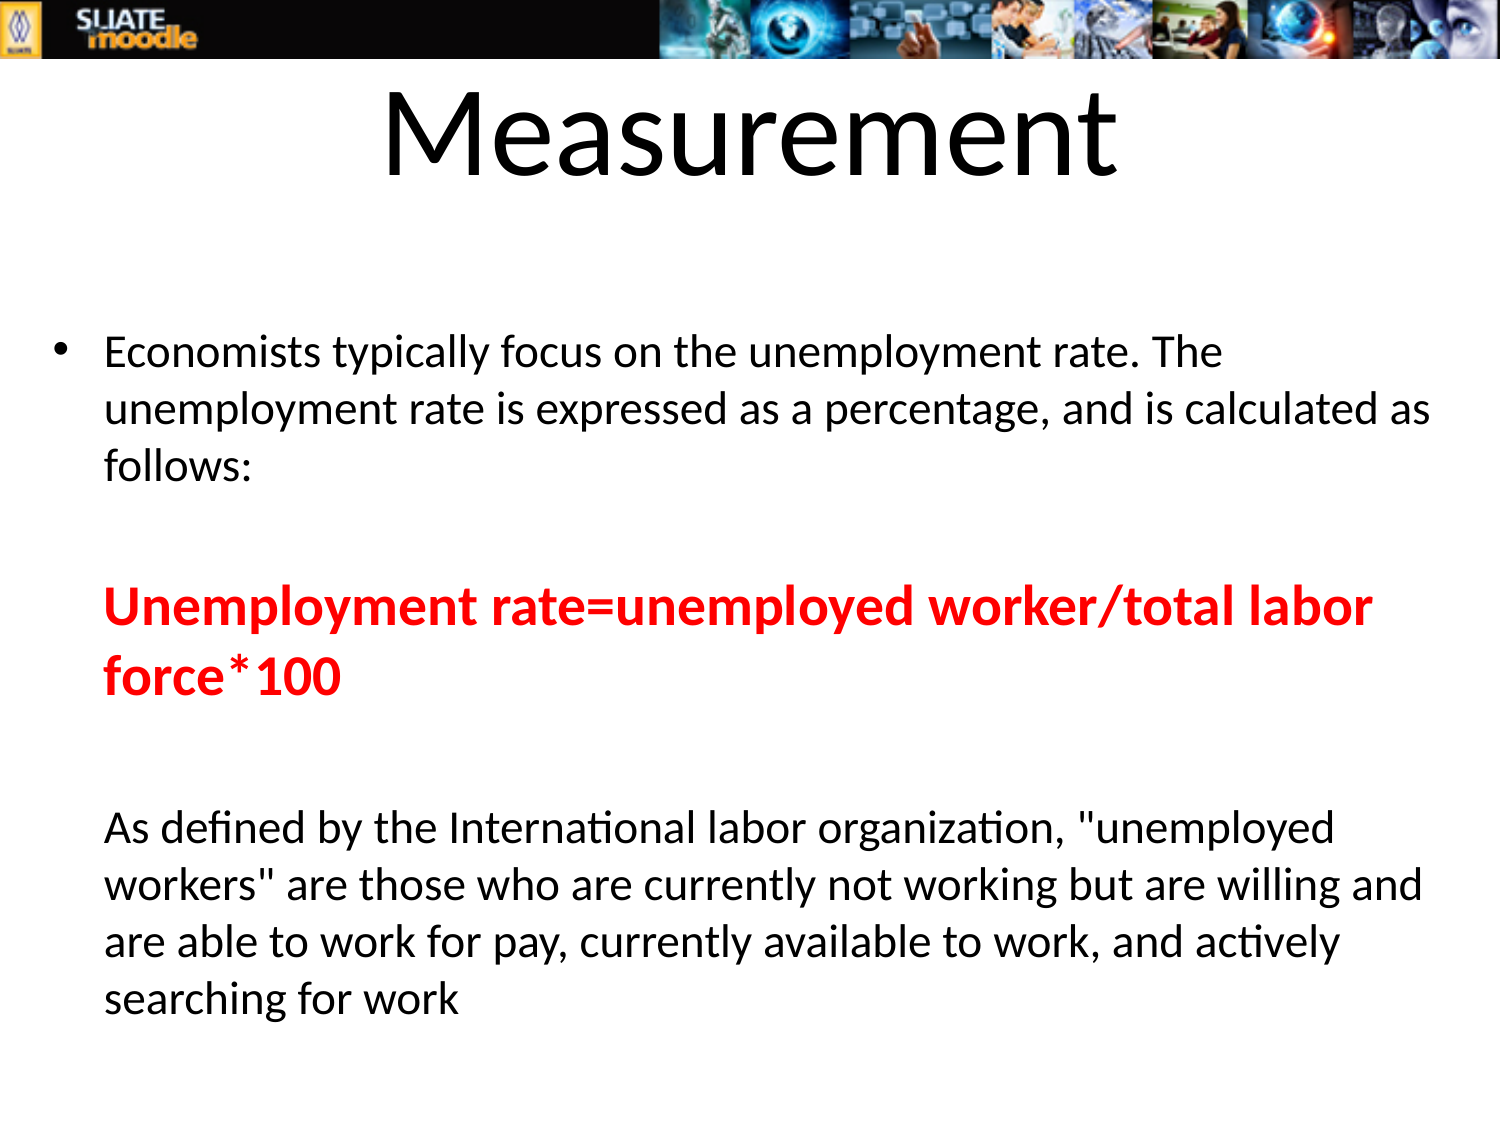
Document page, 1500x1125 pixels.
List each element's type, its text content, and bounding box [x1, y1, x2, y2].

picture [0, 0, 1500, 59]
list Economists typically focus on the unemployment rate. The unemployment rate is expressed as a percentage, and is calculated as follows: Unemployment rate=unemployed worker/total labor force*100 As defined by the International labor organization, "unemployed workers" are those who are currently not working but are willing and are able to work for pay, currently available to work, and actively searching for work [37, 312, 1463, 1033]
title Measurement [75, 37, 1425, 303]
